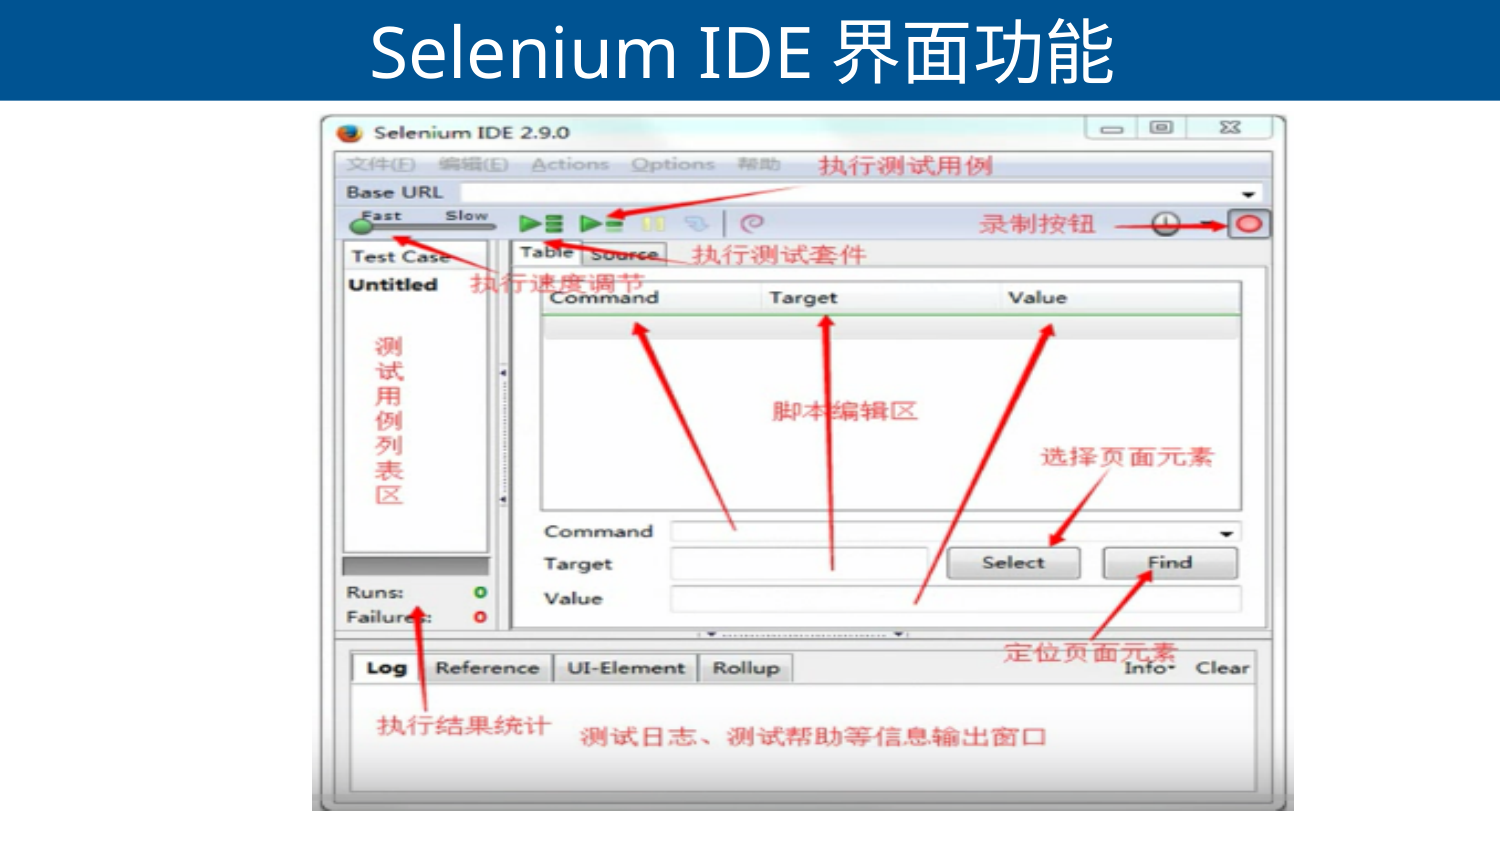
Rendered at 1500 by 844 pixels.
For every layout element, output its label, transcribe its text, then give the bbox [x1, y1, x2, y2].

picture [312, 111, 1294, 811]
title Selenium IDE界面功能 [2, 0, 1483, 101]
